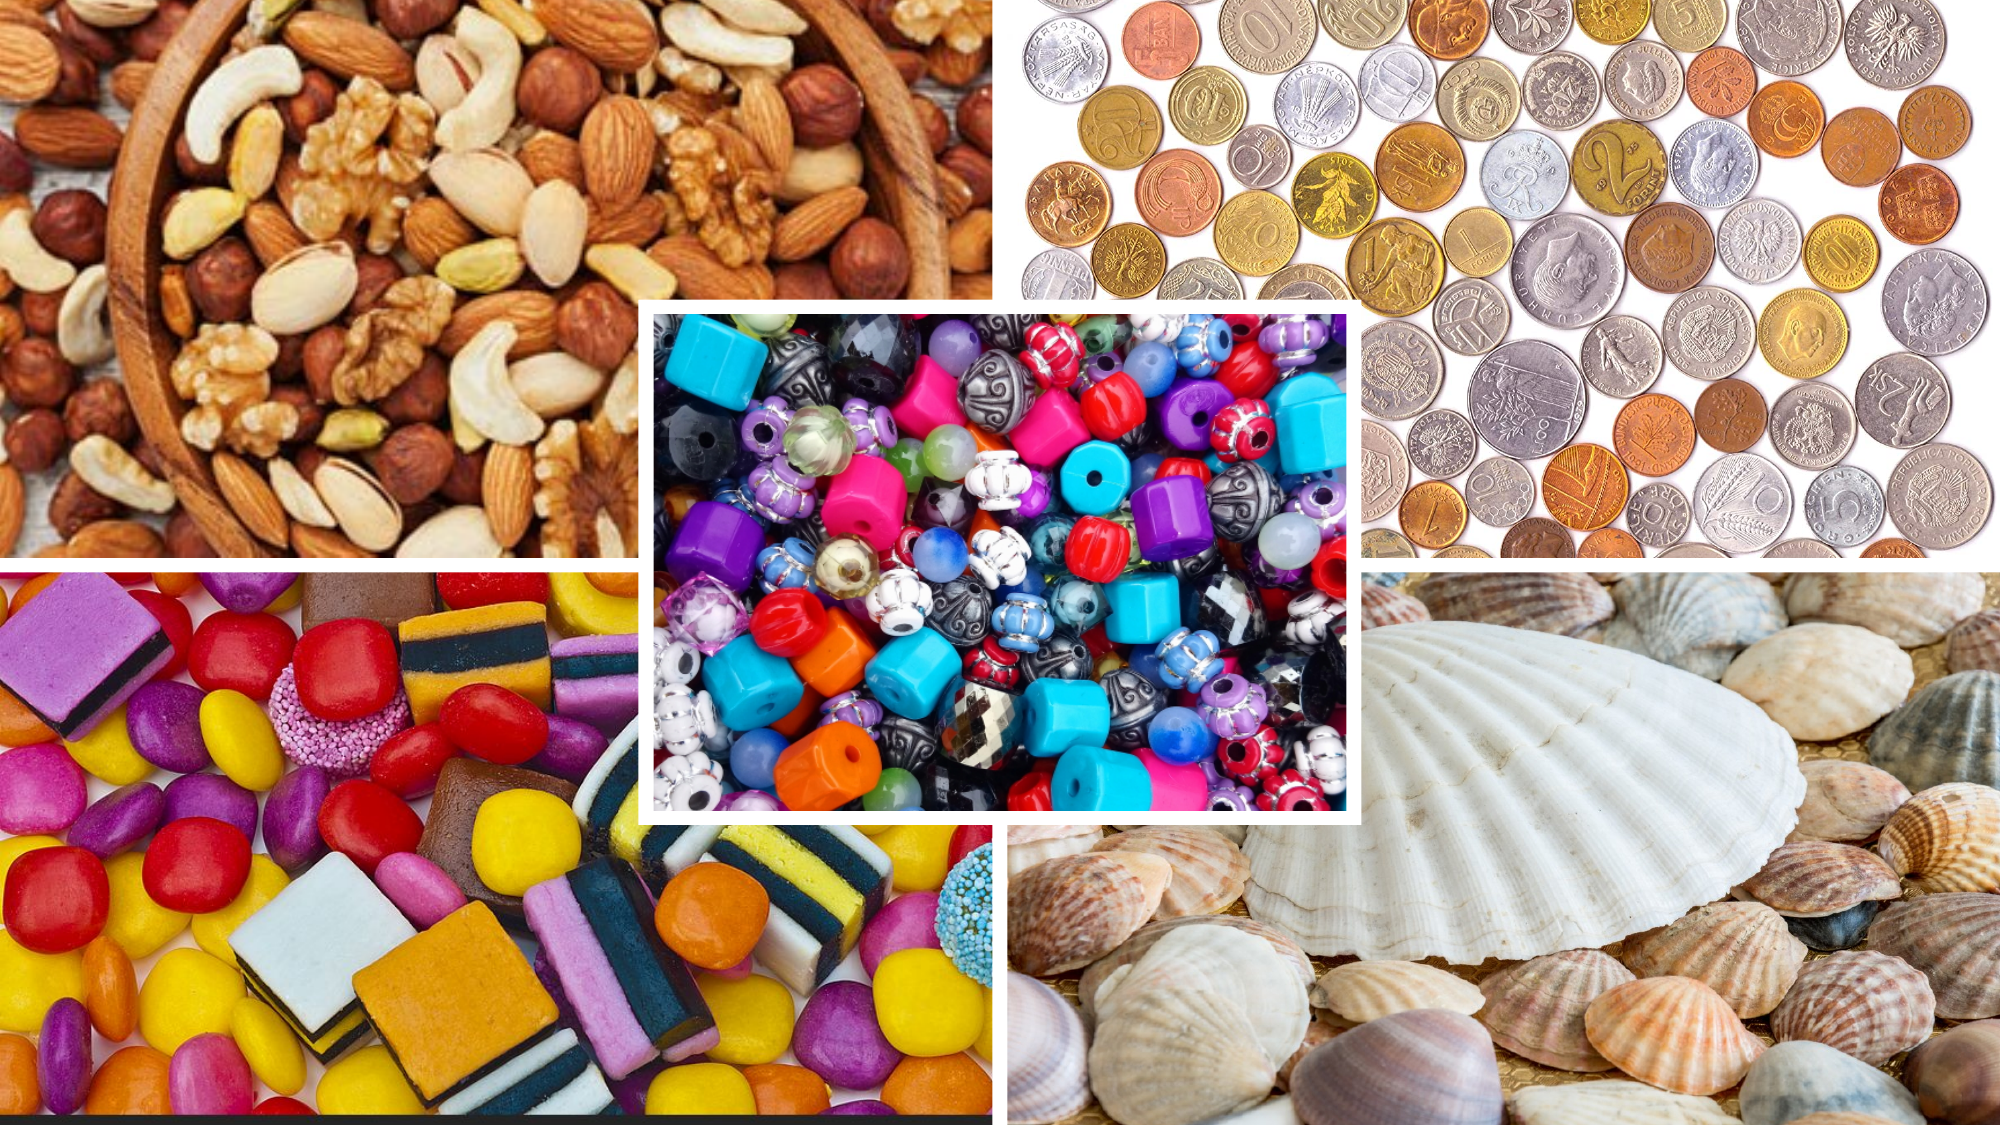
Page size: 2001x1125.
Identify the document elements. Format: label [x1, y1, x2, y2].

text_box [0, 0, 2000, 1125]
